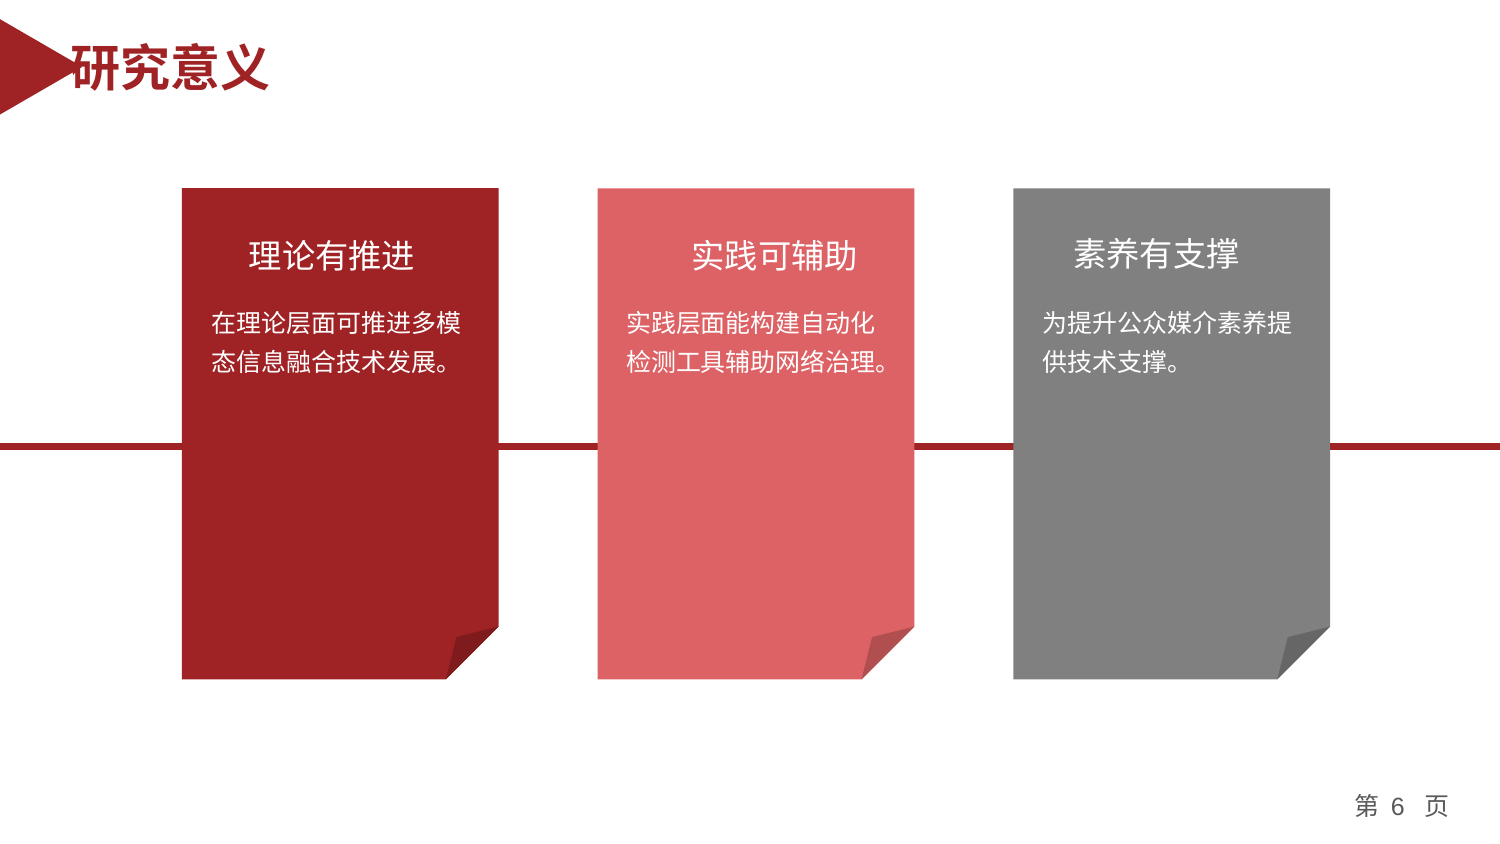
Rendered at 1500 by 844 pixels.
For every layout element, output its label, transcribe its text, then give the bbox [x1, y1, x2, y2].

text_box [1013, 188, 1331, 680]
text_box 研究意义 [55, 29, 286, 105]
text_box [0, 19, 83, 115]
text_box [597, 188, 915, 680]
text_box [181, 188, 499, 680]
